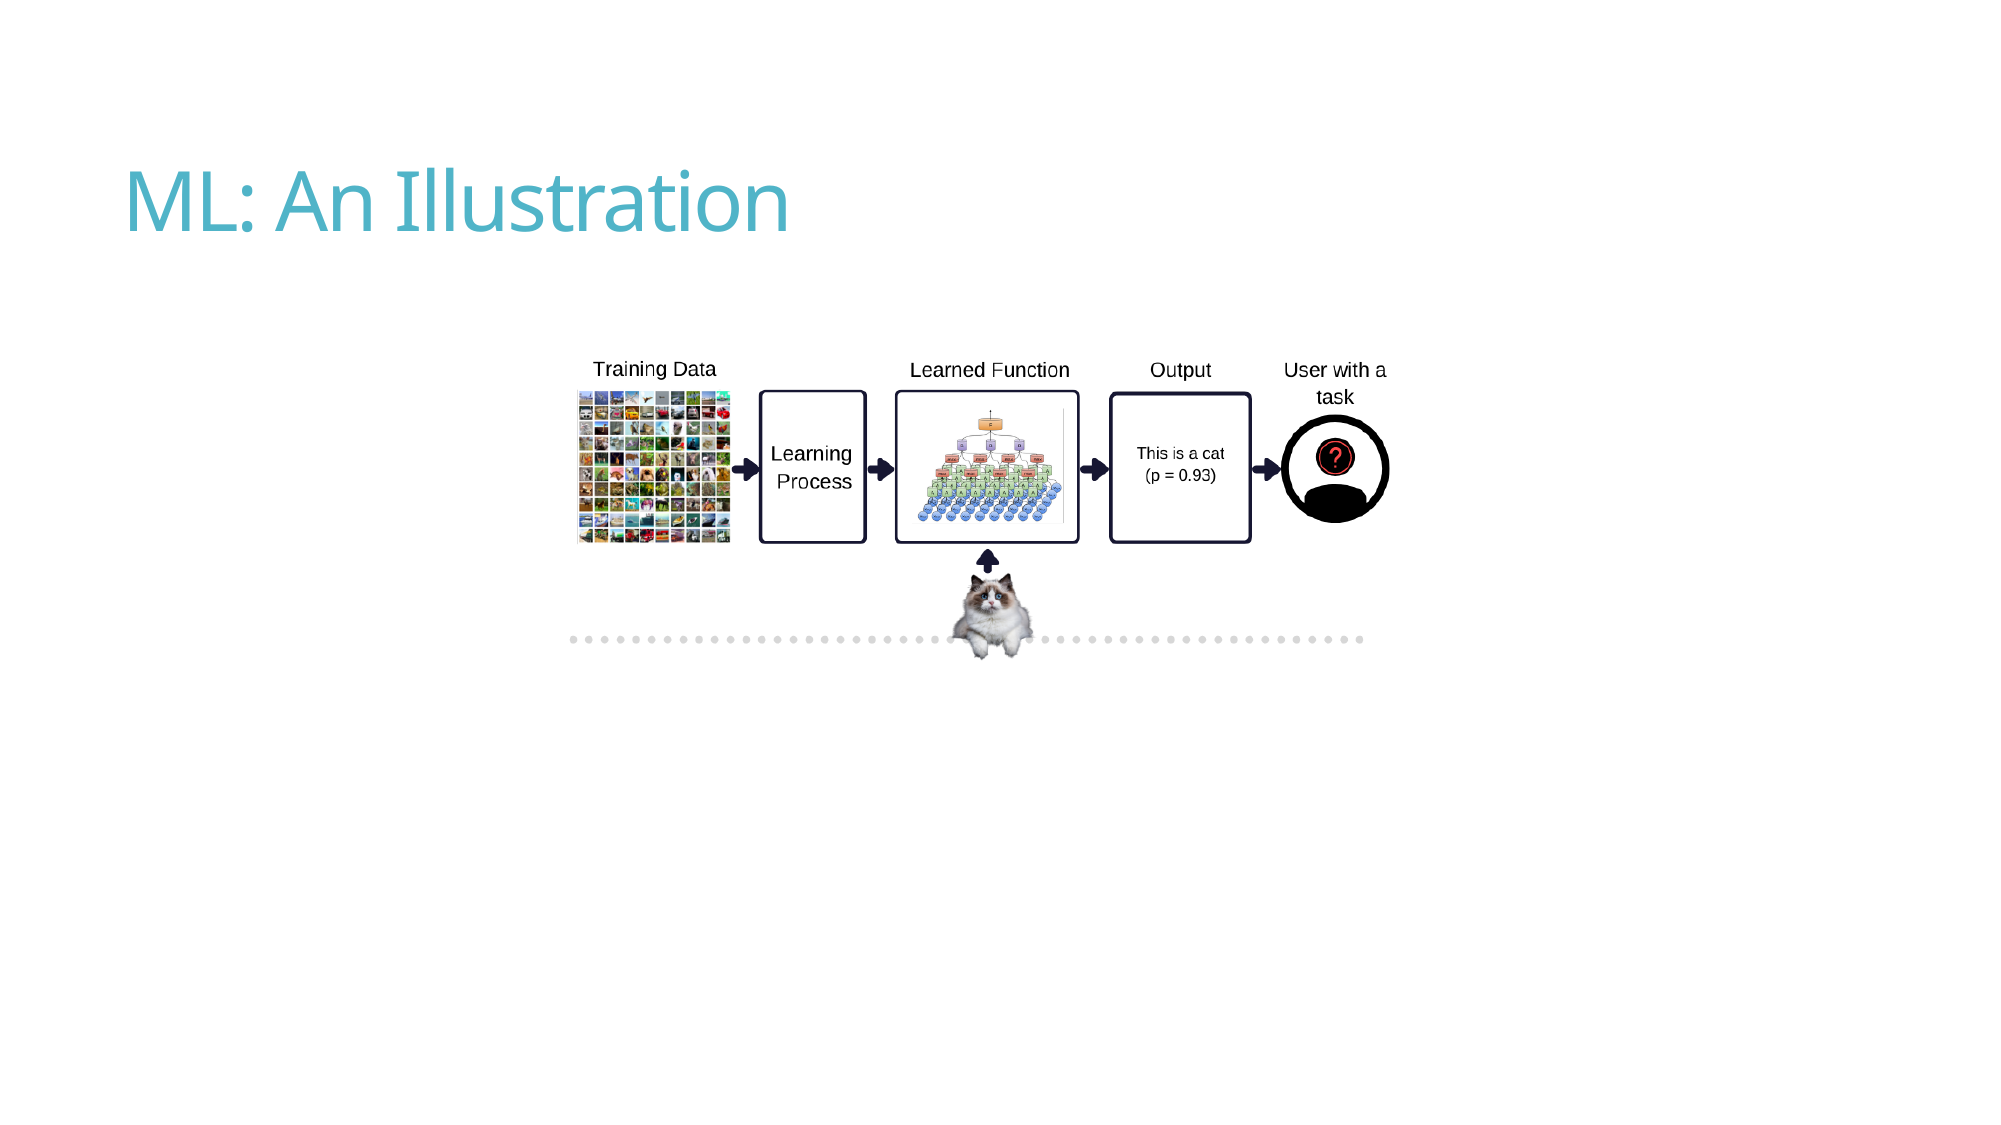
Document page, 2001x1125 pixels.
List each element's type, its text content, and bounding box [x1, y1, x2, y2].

picture [466, 328, 1515, 946]
title ML: An Illustration [107, 81, 1875, 330]
